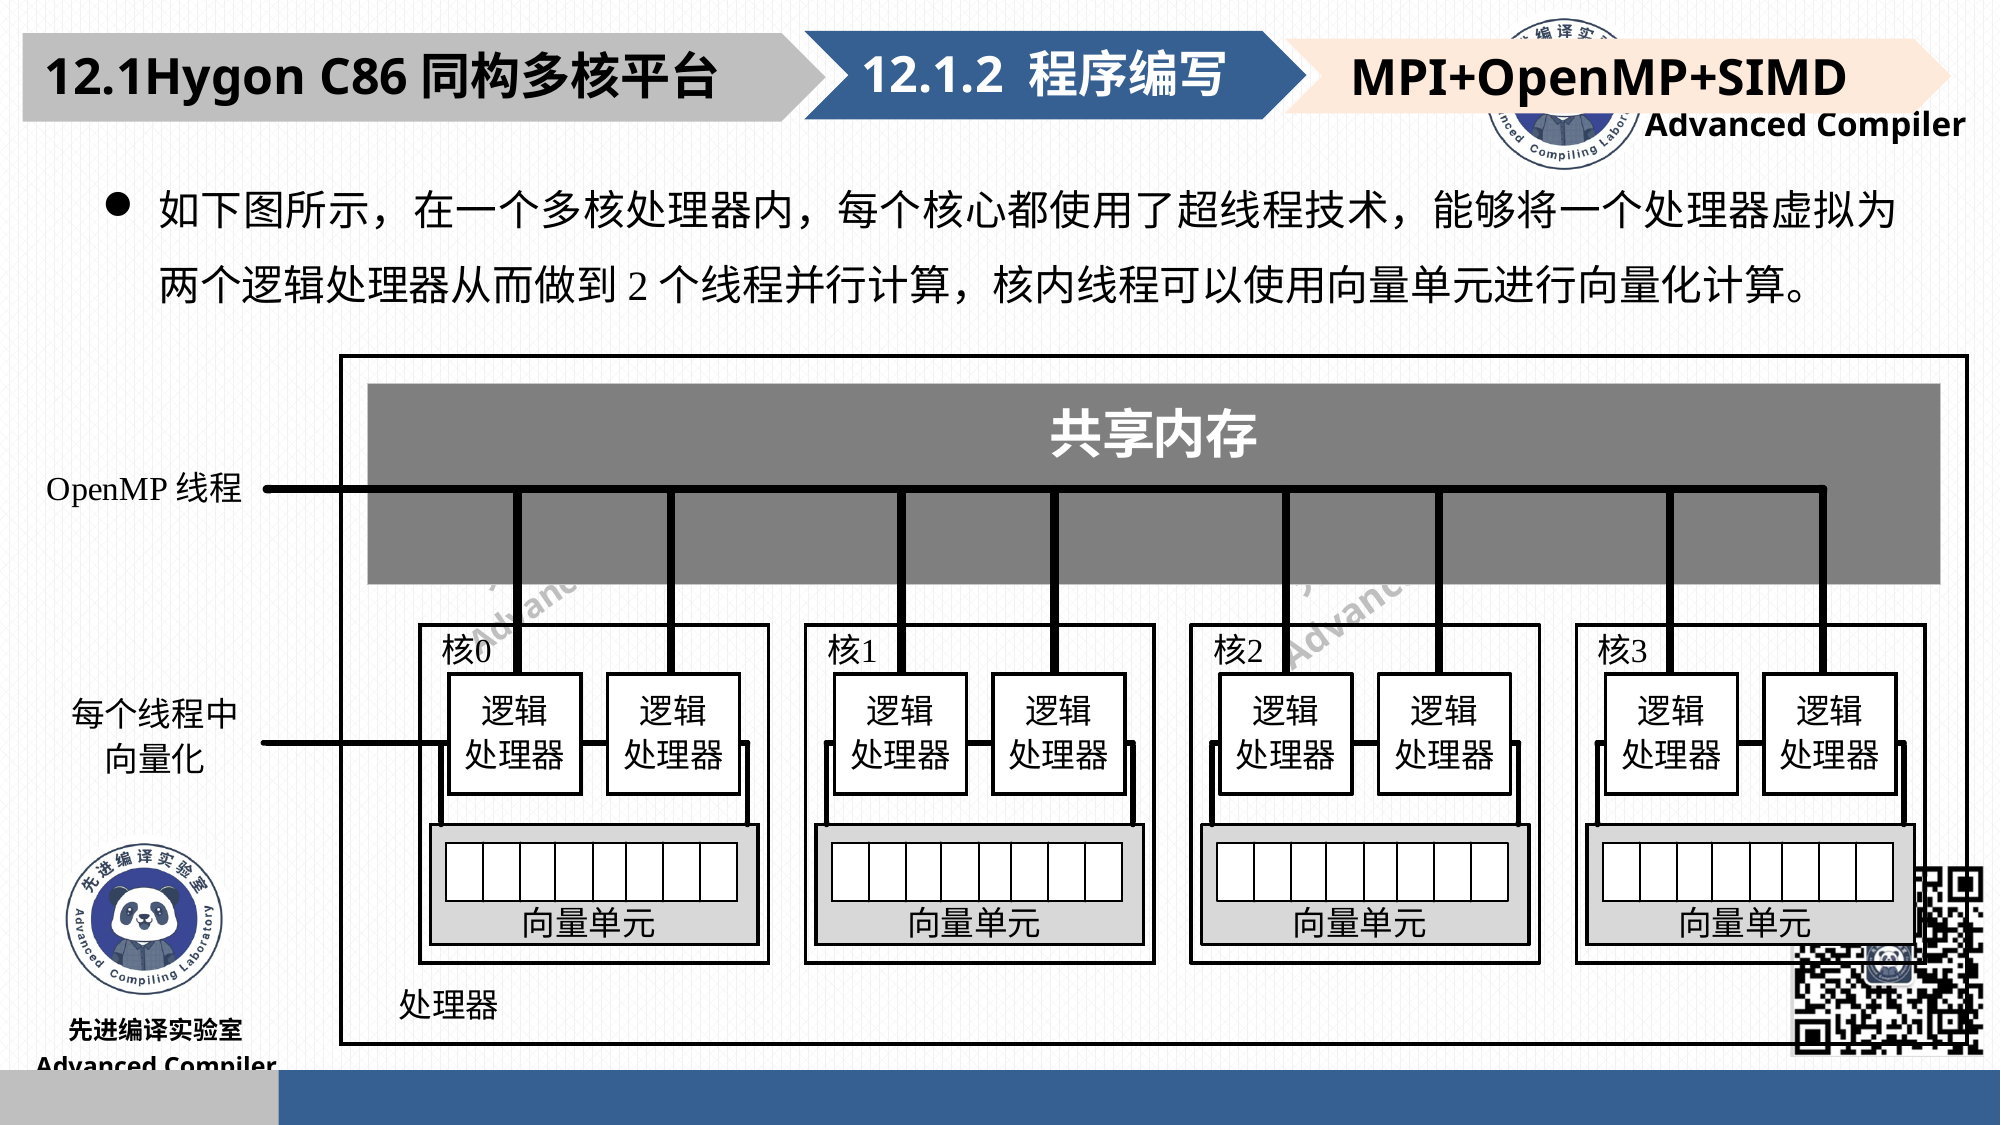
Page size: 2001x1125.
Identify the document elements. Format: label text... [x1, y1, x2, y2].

picture [1790, 866, 1985, 1057]
text_box [0, 1068, 281, 1125]
text_box [281, 1068, 2000, 1125]
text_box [804, 30, 1312, 120]
text_box MPI+OpenMP+SIMD [1316, 38, 1952, 114]
picture [1480, 114, 1648, 151]
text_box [22, 32, 826, 122]
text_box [22, 346, 1974, 1049]
text_box 如下图所示，在一个多核处理器内，每个核心都使用了超线程技术，能够将一个处理器虚拟为两个逻辑处理器从而做到2个线程并行计算，核内线程可以使用向量单元进行向量化计算。 [87, 151, 1913, 317]
picture [1498, 9, 1630, 38]
